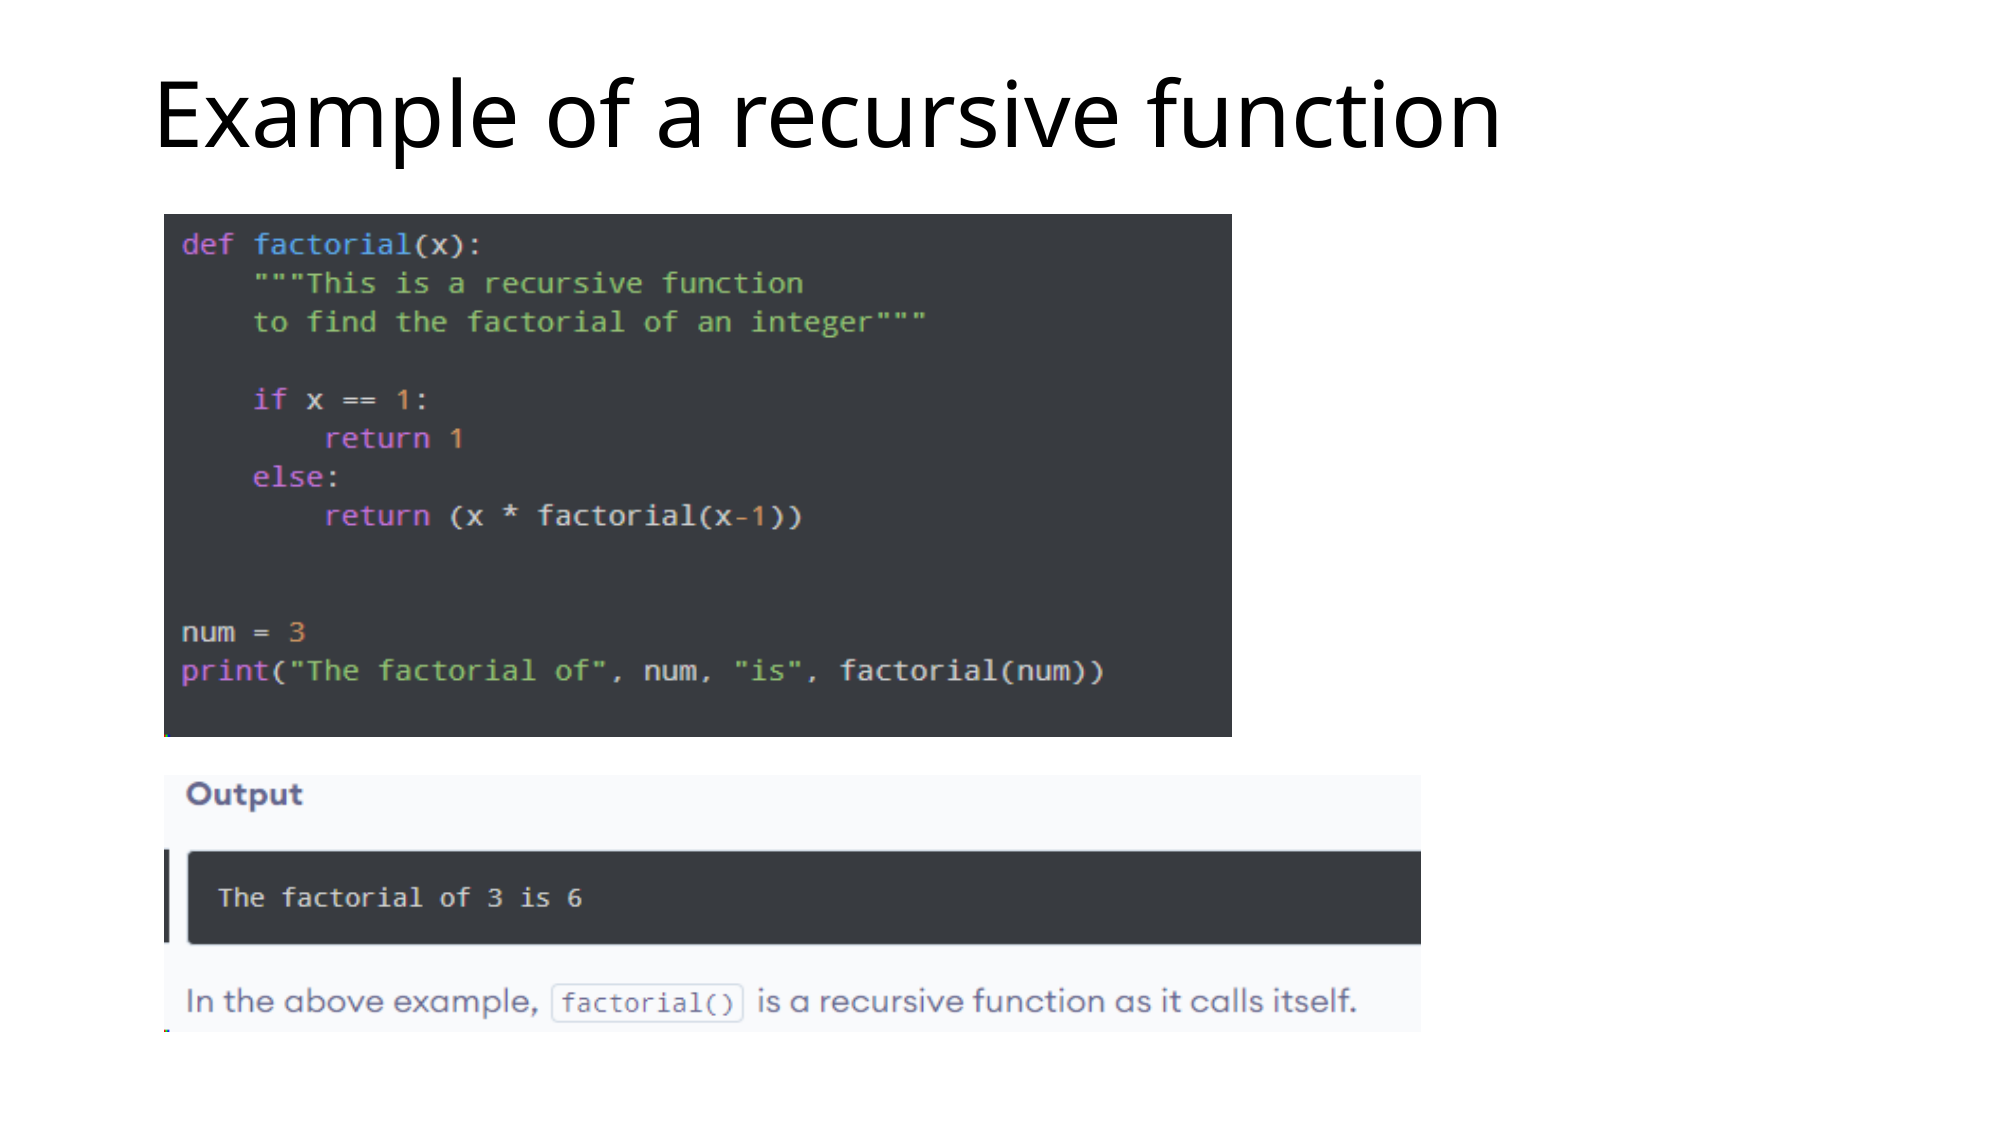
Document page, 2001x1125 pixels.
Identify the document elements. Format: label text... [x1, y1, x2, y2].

picture [164, 775, 1421, 1032]
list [164, 214, 1232, 737]
title Example of a recursive function [137, 59, 1863, 176]
